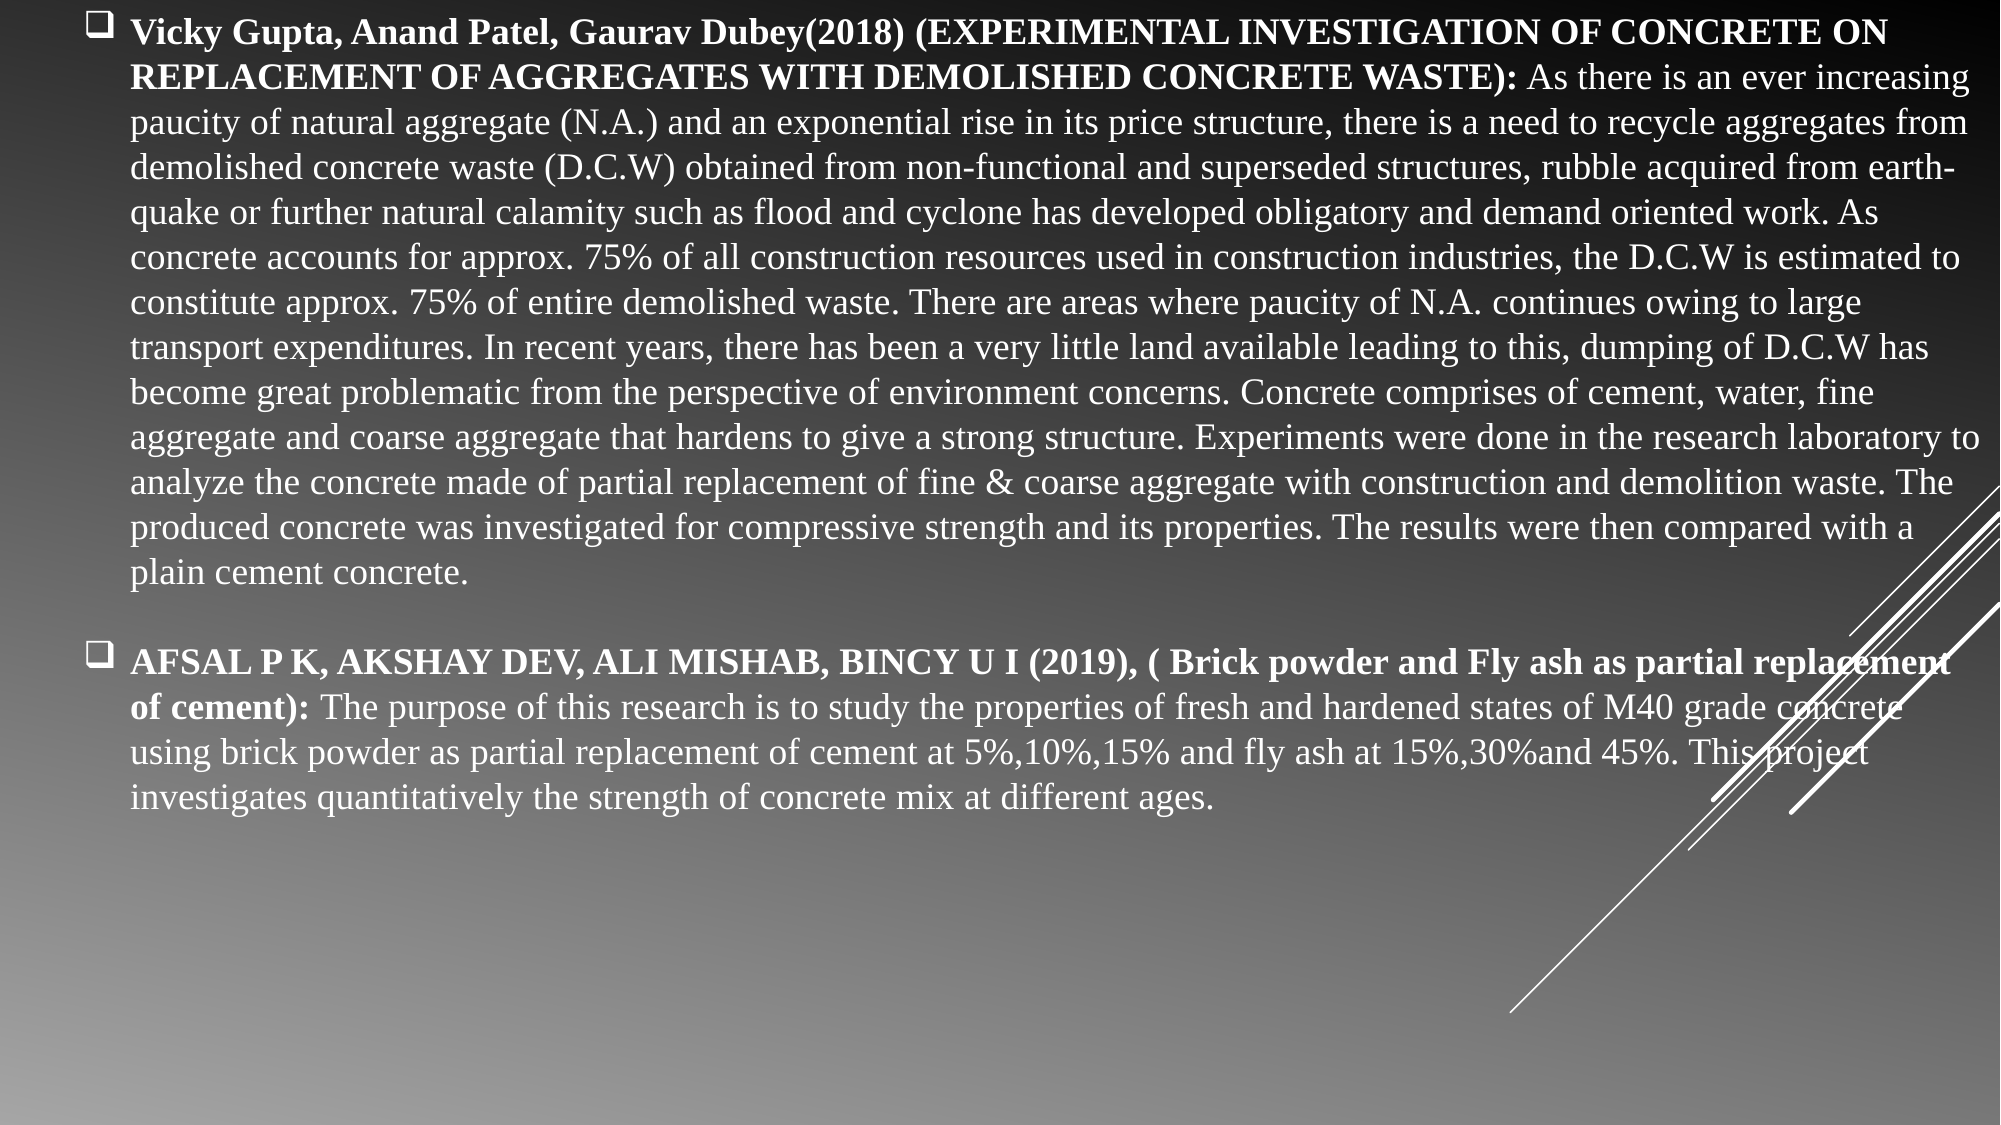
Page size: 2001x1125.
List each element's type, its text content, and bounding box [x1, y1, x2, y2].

text_box Vicky Gupta, Anand Patel, Gaurav Dubey(2018) (EXPERIMENTAL INVESTIGATION OF CONCRETE ON REPLACEMENT OF AGGREGATES WITH DEMOLISHED CONCRETE WASTE): As there is an ever increasing paucity of natural aggregate (N.A.) and an exponential rise in its price structure, there is a need to recycle aggregates from demolished concrete waste (D.C.W) obtained from non-functional and superseded structures, rubble acquired from earth-quake or further natural calamity such as flood and cyclone has developed obligatory and demand oriented work. As concrete accounts for approx. 75% of all construction resources used in construction industries, the D.C.W is estimated to constitute approx. 75% of entire demolished waste. There are areas where paucity of N.A. continues owing to large transport expenditures. In recent years, there has been a very little land available leading to this, dumping of D.C.W has become great problematic from the perspective of environment concerns. Concrete comprises of cement, water, fine aggregate and coarse aggregate that hardens to give a strong structure. Experiments were done in the research laboratory to analyze the concrete made of partial replacement of fine & coarse aggregate with construction and demolition waste. The produced concrete was investigated for compressive strength and its properties. The results were then compared with a plain cement concrete. AFSAL P K, AKSHAY DEV, ALI MISHAB, BINCY U I (2019), ( Brick powder and Fly ash as partial replacement of cement): The purpose of this research is to study the properties of fresh and hardened states of M40 grade concrete using brick powder as partial replacement of cement at 5%,10%,15% and fly ash at 15%,30%and 45%. This project investigates quantitatively the strength of concrete mix at different ages. [68, 0, 2000, 960]
